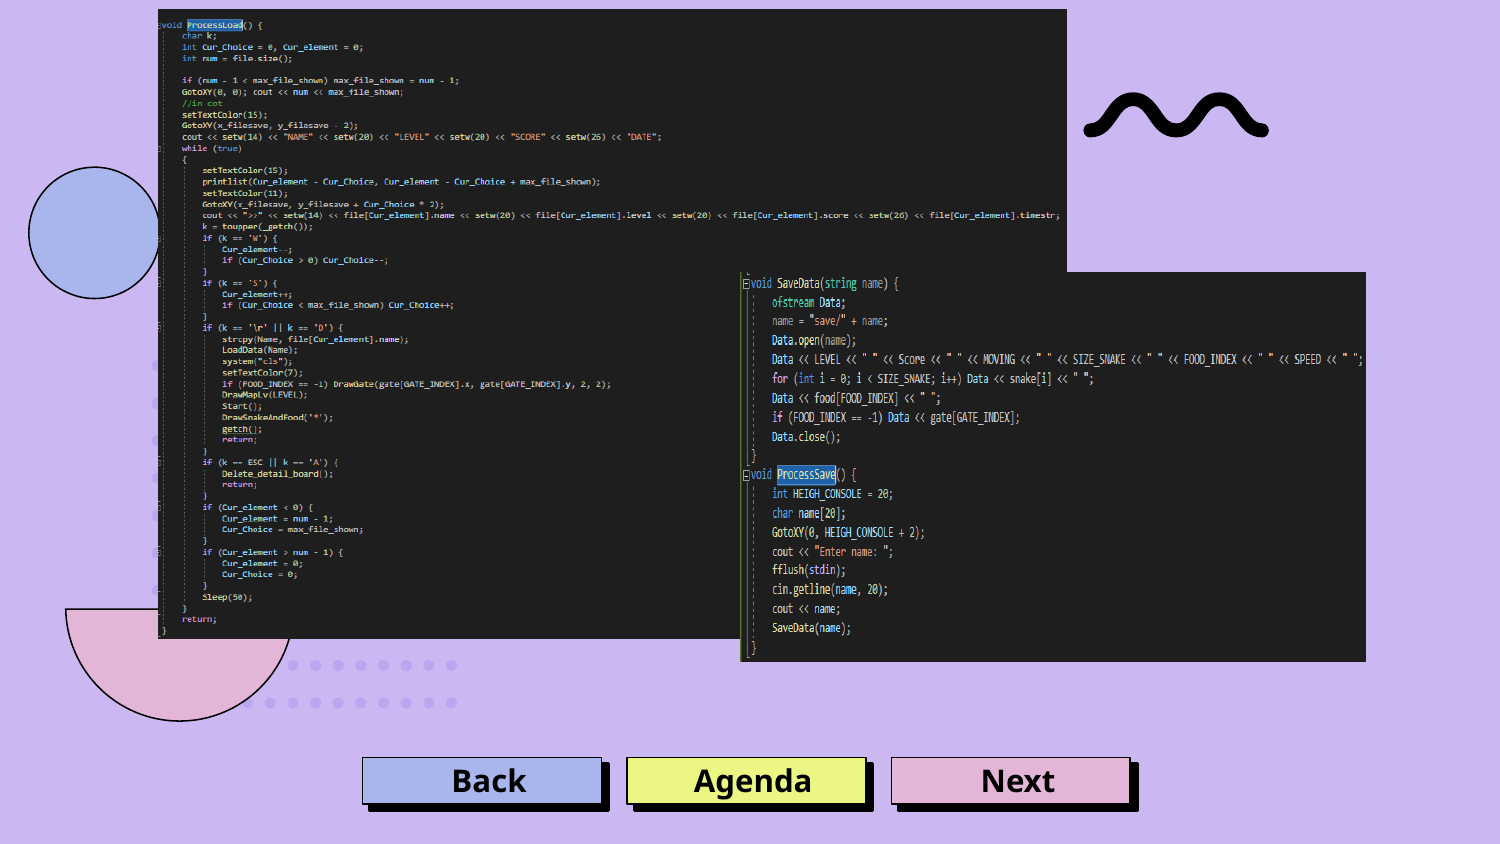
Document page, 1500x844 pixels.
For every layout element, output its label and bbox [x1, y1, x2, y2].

text_box [627, 757, 866, 803]
text_box [362, 757, 609, 811]
text_box [634, 763, 873, 811]
picture [158, 9, 1366, 662]
text_box [891, 757, 1138, 811]
